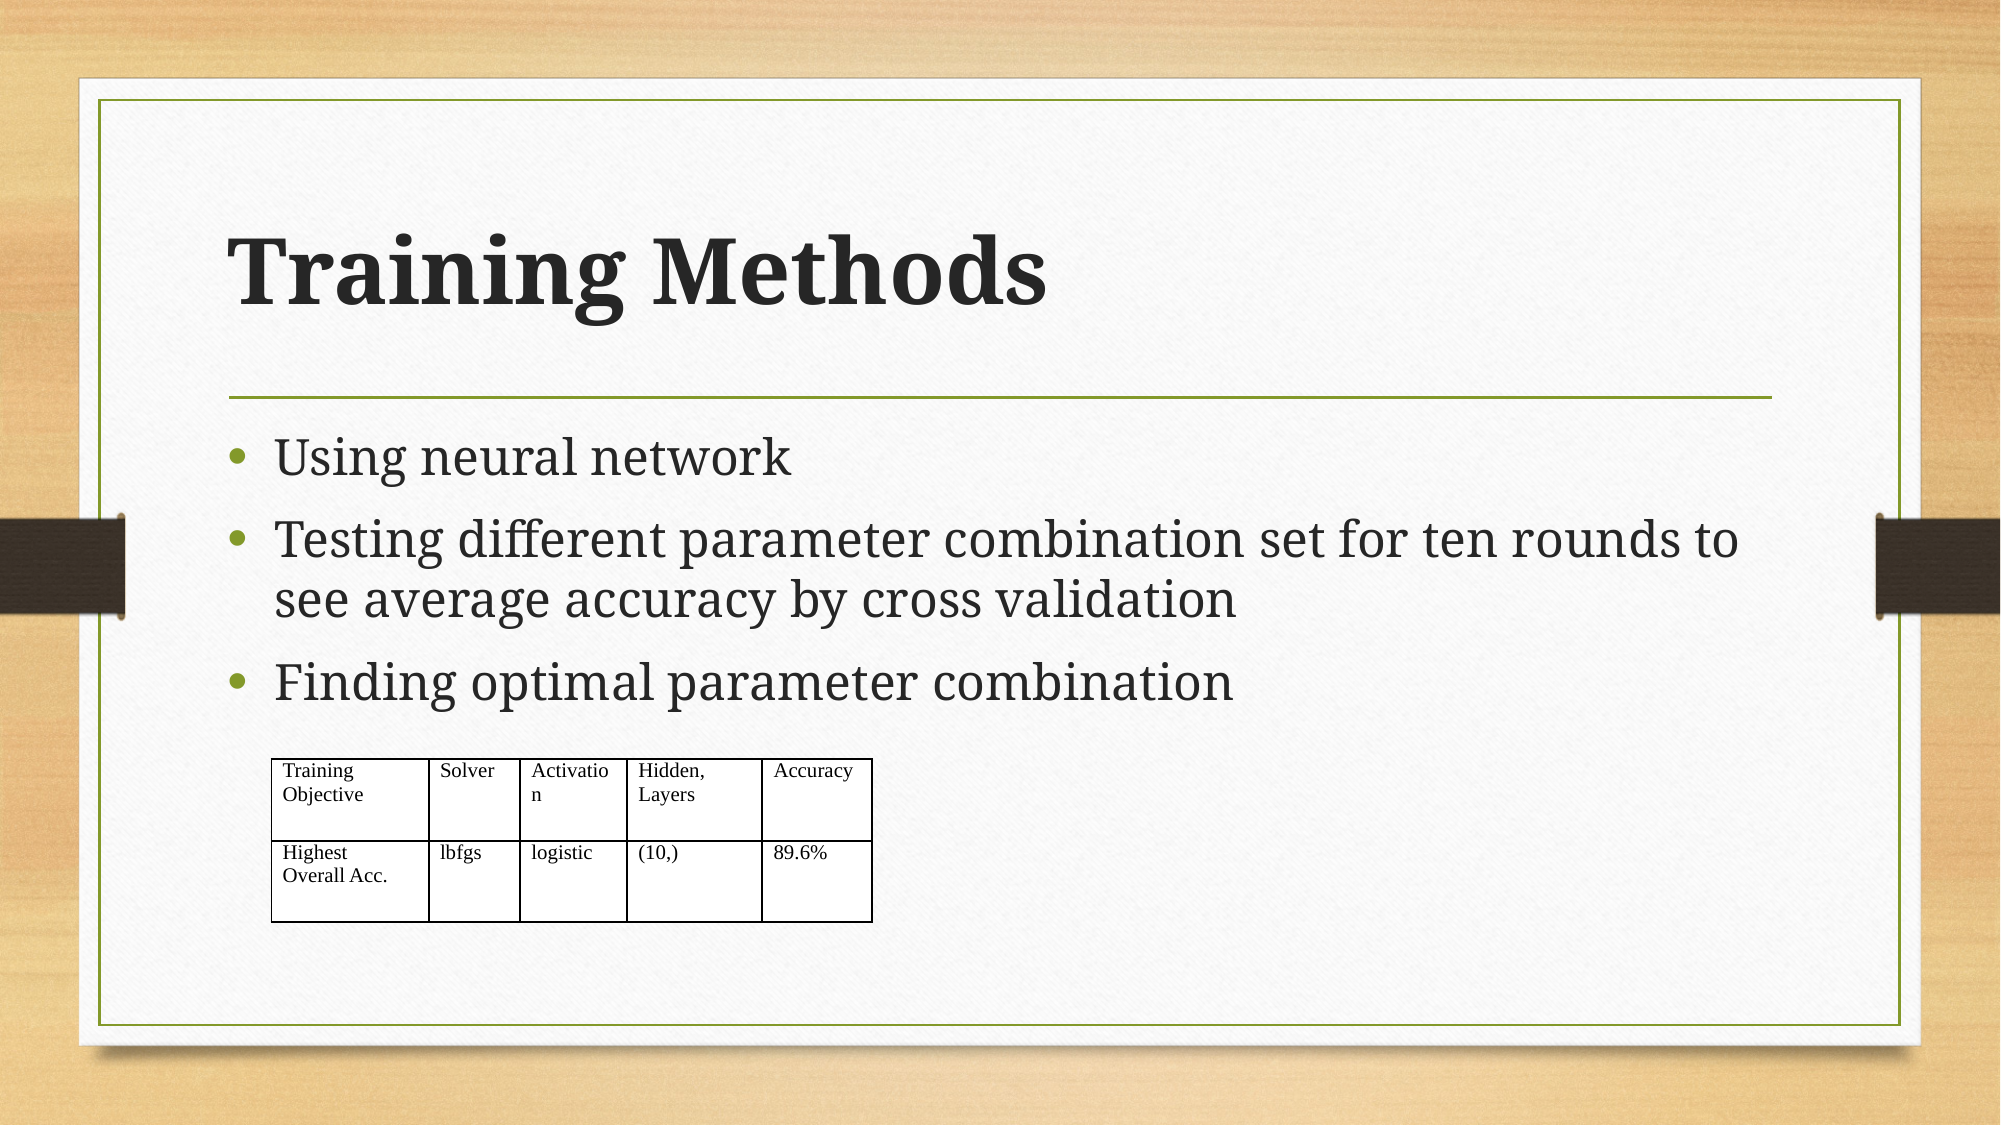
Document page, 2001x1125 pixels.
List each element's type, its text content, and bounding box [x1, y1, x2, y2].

table_cell lbfgs [430, 842, 519, 921]
table_cell 89.6% [763, 842, 871, 921]
table_cell logistic [521, 842, 626, 921]
title Training Methods [212, 161, 1788, 375]
table_cell (10,) [628, 842, 761, 921]
picture [0, 0, 2001, 1125]
table_header Activation [521, 760, 626, 840]
table_header Solver [430, 760, 519, 840]
table_header Accuracy [763, 760, 871, 840]
table_cell Highest Overall Acc. [272, 842, 428, 921]
list Using neural network Testing different parameter combination set for ten rounds to see average accuracy by cross validation Finding optimal parameter combination [212, 417, 1788, 963]
table_header Hidden, Layers [628, 760, 761, 840]
table_header Training Objective [272, 760, 428, 840]
